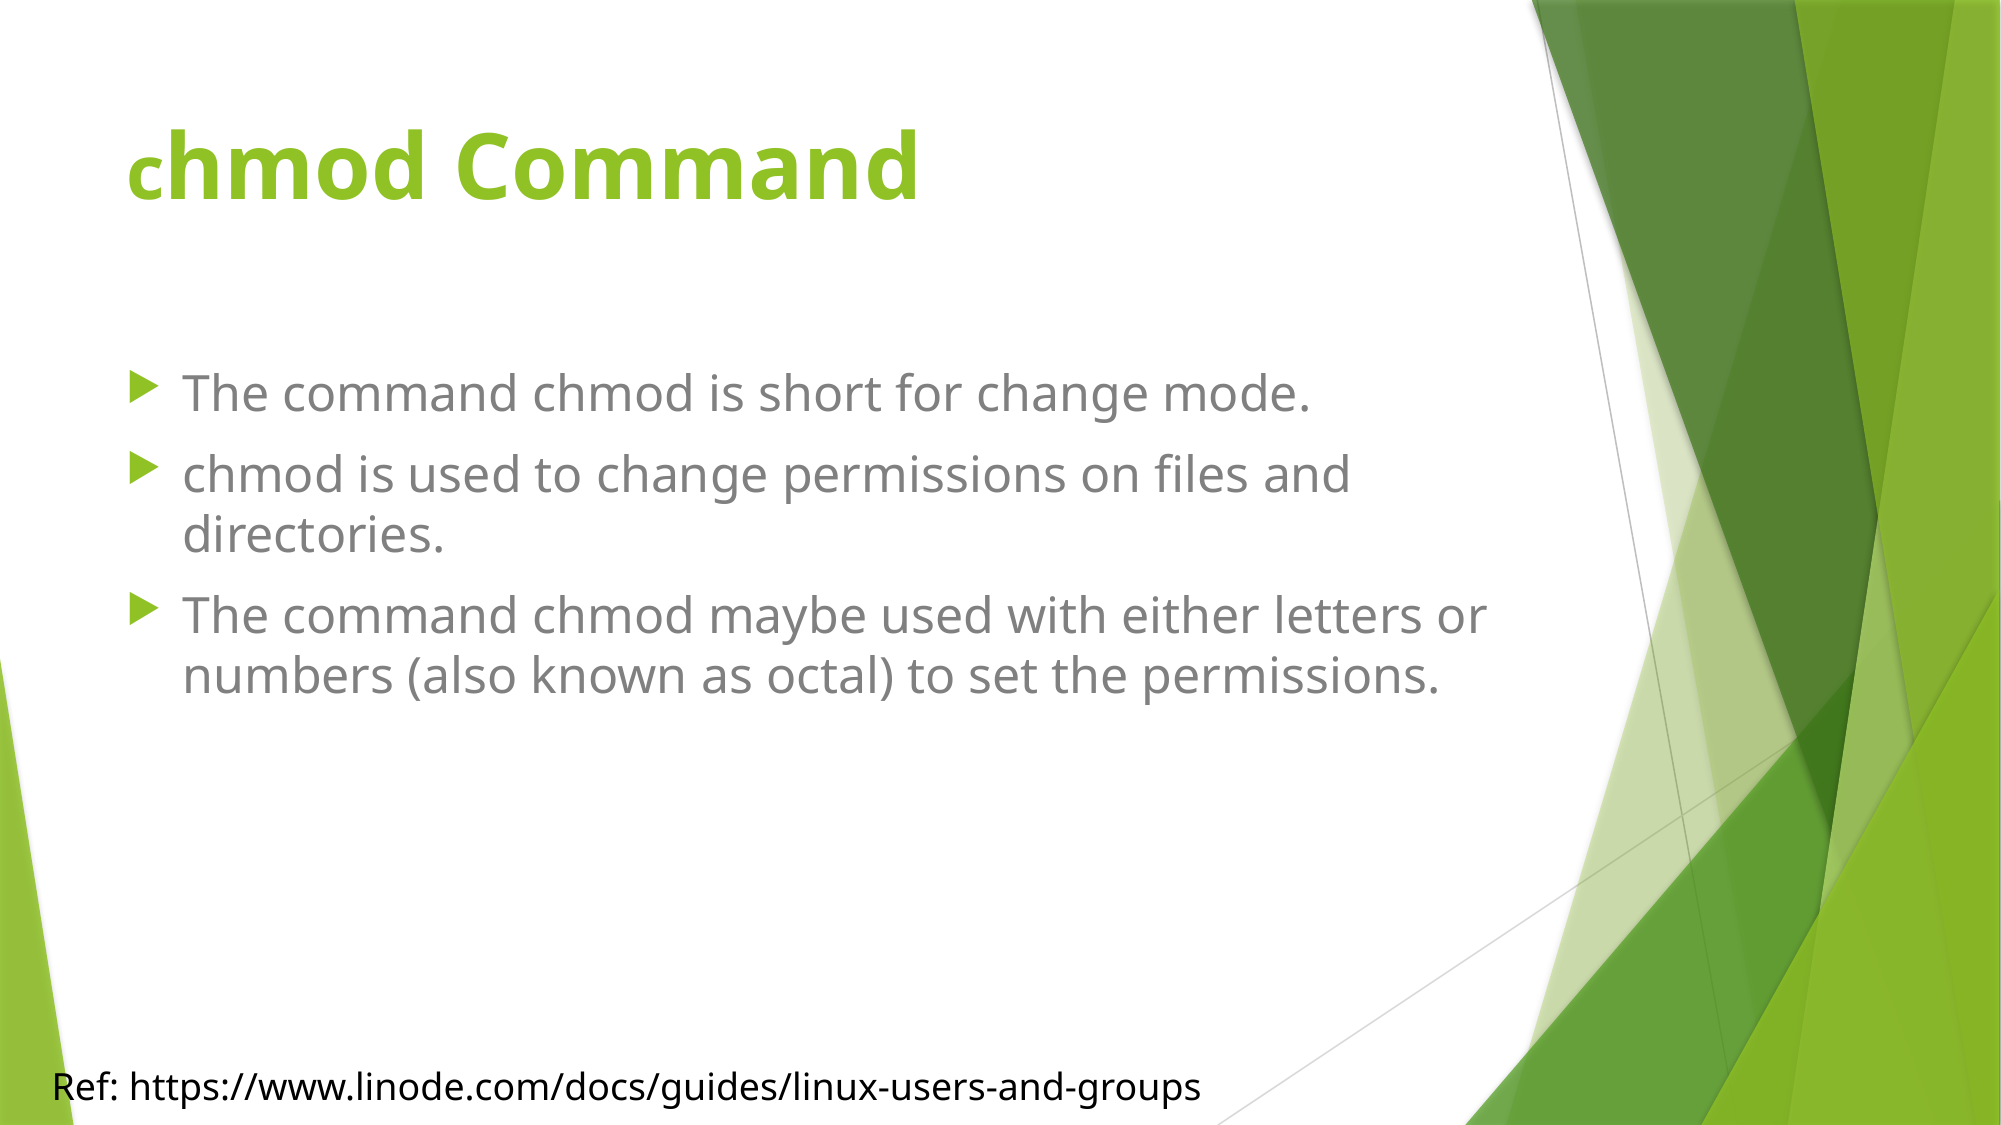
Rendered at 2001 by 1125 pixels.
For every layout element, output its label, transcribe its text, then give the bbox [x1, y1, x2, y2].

text_box Ref: https://www.linode.com/docs/guides/linux-users-and-groups [36, 1055, 1327, 1116]
title chmod Command [111, 99, 1522, 317]
list The command chmod is short for change mode. chmod is used to change permissions on files and directories. The command chmod maybe used with either letters or numbers (also known as octal) to set the permissions. [111, 354, 1522, 992]
